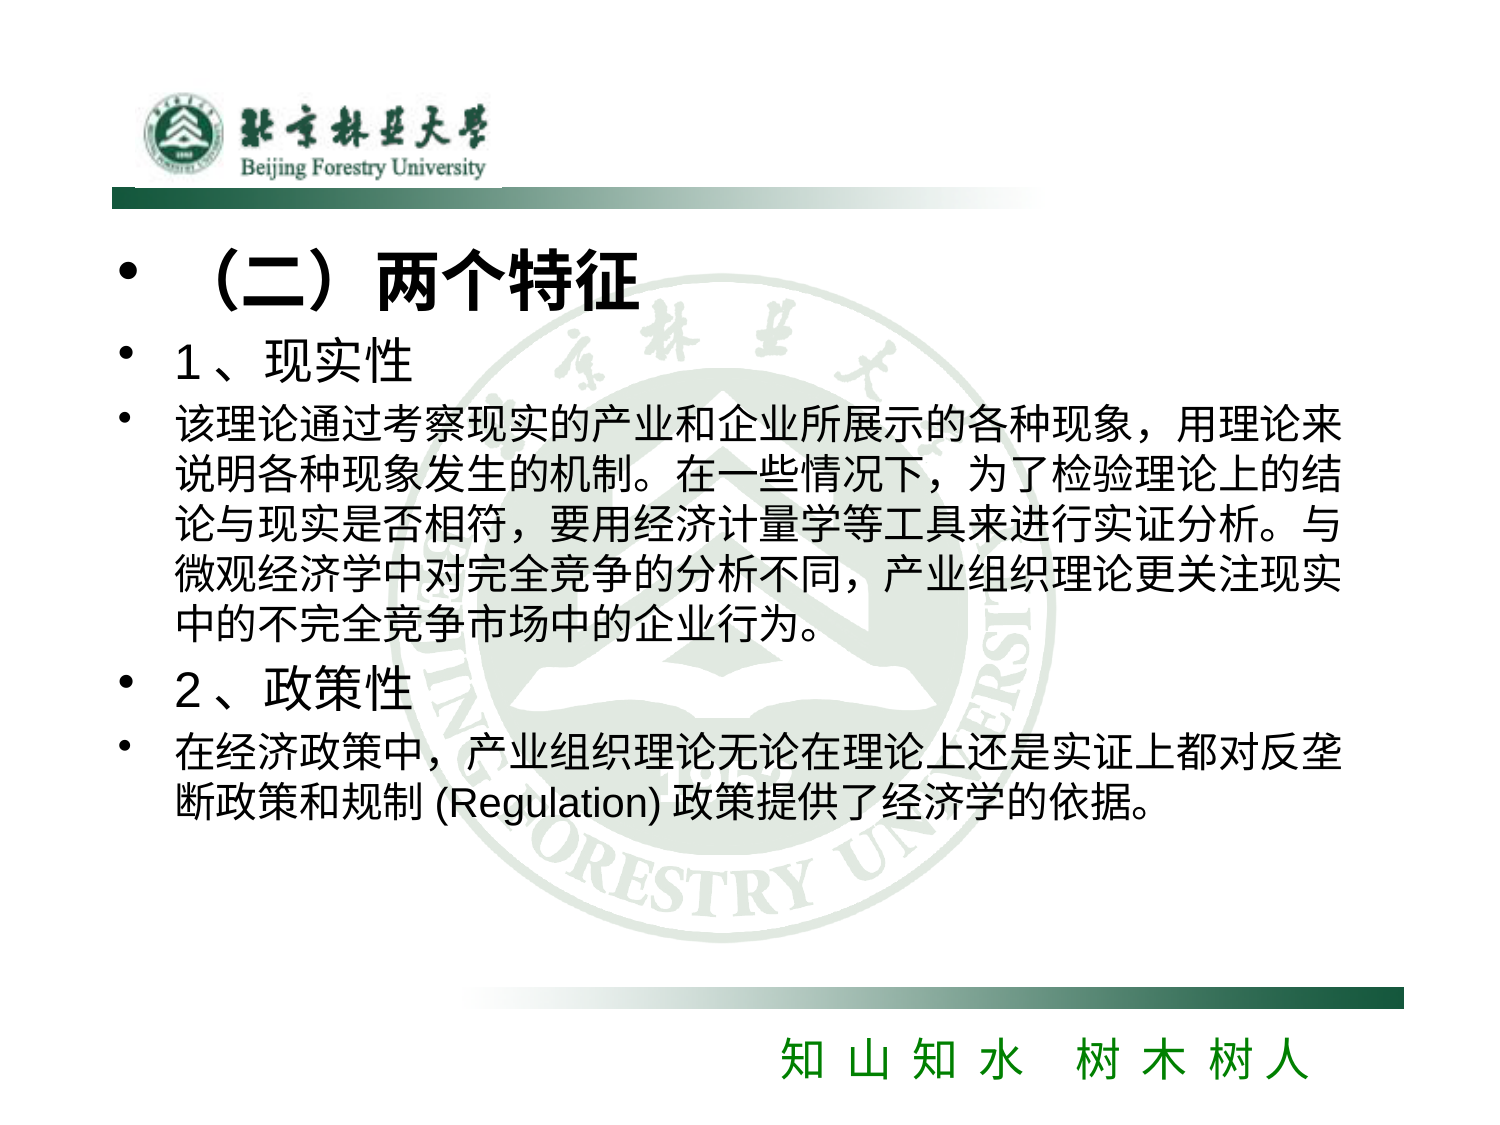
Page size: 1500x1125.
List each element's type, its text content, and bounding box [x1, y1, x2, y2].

list （二）两个特征 1、现实性 该理论通过考察现实的产业和企业所展示的各种现象，用理论来说明各种现象发生的机制。在一些情况下，为了检验理论上的结论与现实是否相符，要用经济计量学等工具来进行实证分析。与微观经济学中对完全竞争的分析不同，产业组织理论更关注现实中的不完全竞争市场中的企业行为。 2、政策性 在经济政策中，产业组织理论无论在理论上还是实证上都对反垄断政策和规制(Regulation)政策提供了经济学的依据。 [103, 231, 1397, 1014]
picture [112, 78, 1167, 209]
picture [1397, 987, 1404, 1009]
